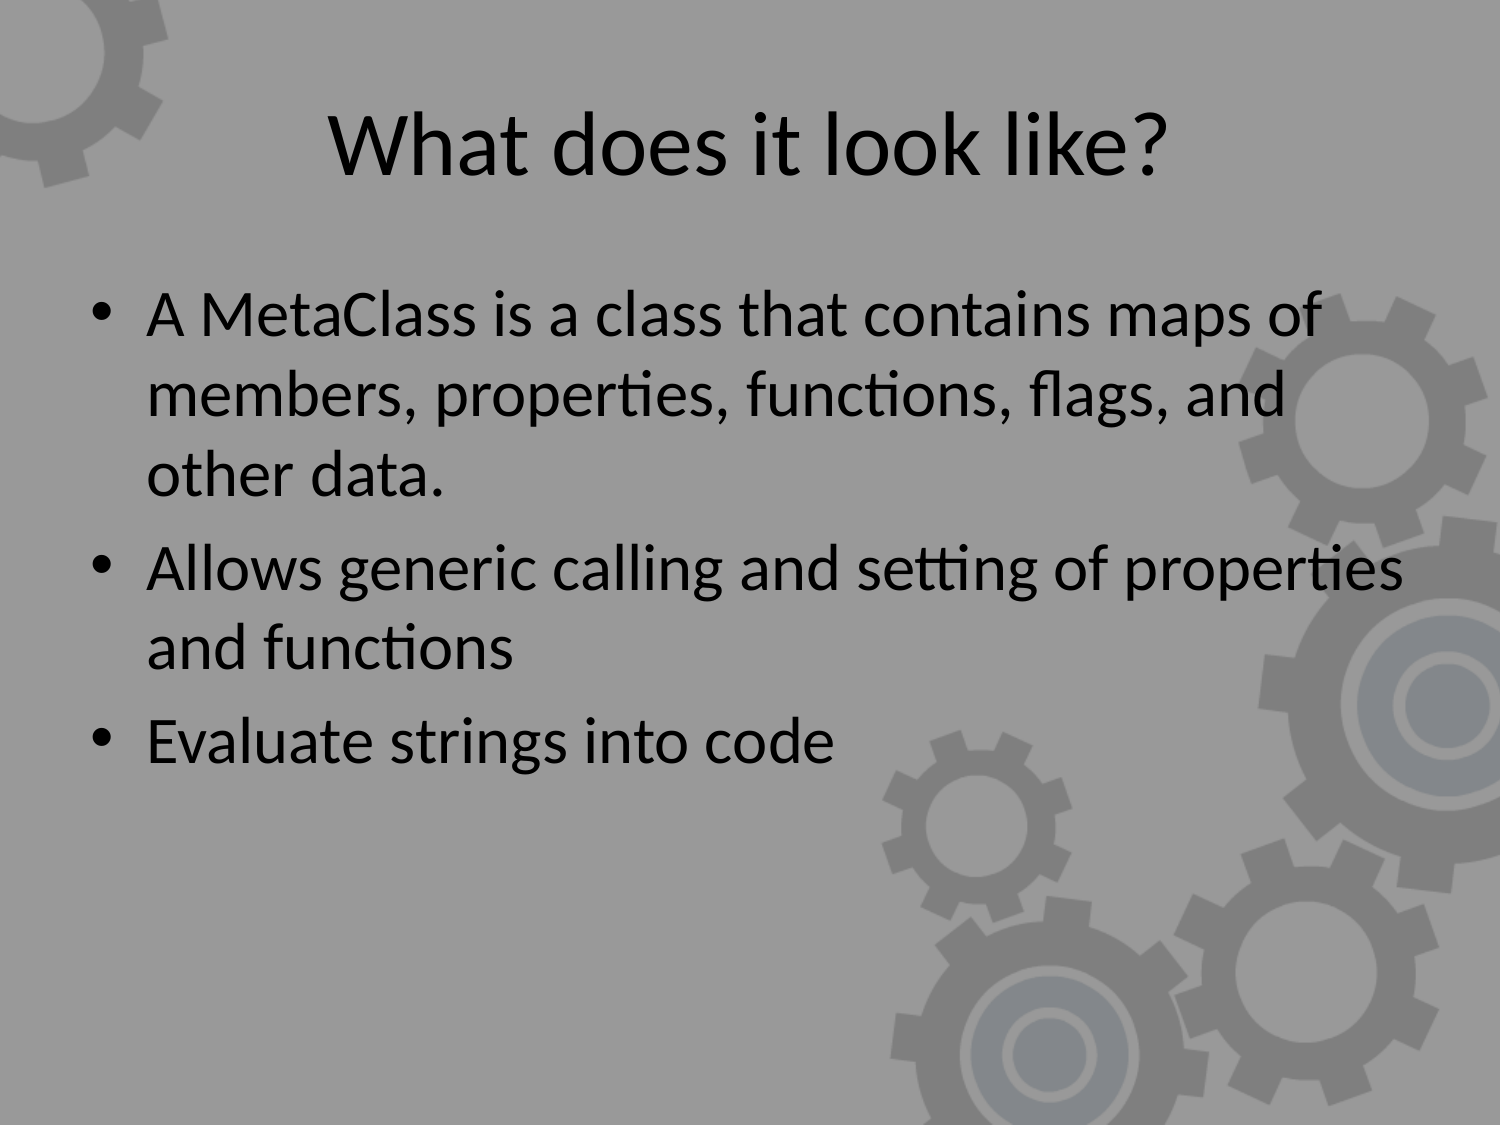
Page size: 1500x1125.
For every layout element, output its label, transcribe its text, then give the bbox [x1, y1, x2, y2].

picture [0, 0, 1500, 1125]
title What does it look like? [75, 45, 1425, 233]
list A MetaClass is a class that contains maps of members, properties, functions, flags, and other data. Allows generic calling and setting of properties and functions Evaluate strings into code [75, 262, 1425, 1005]
